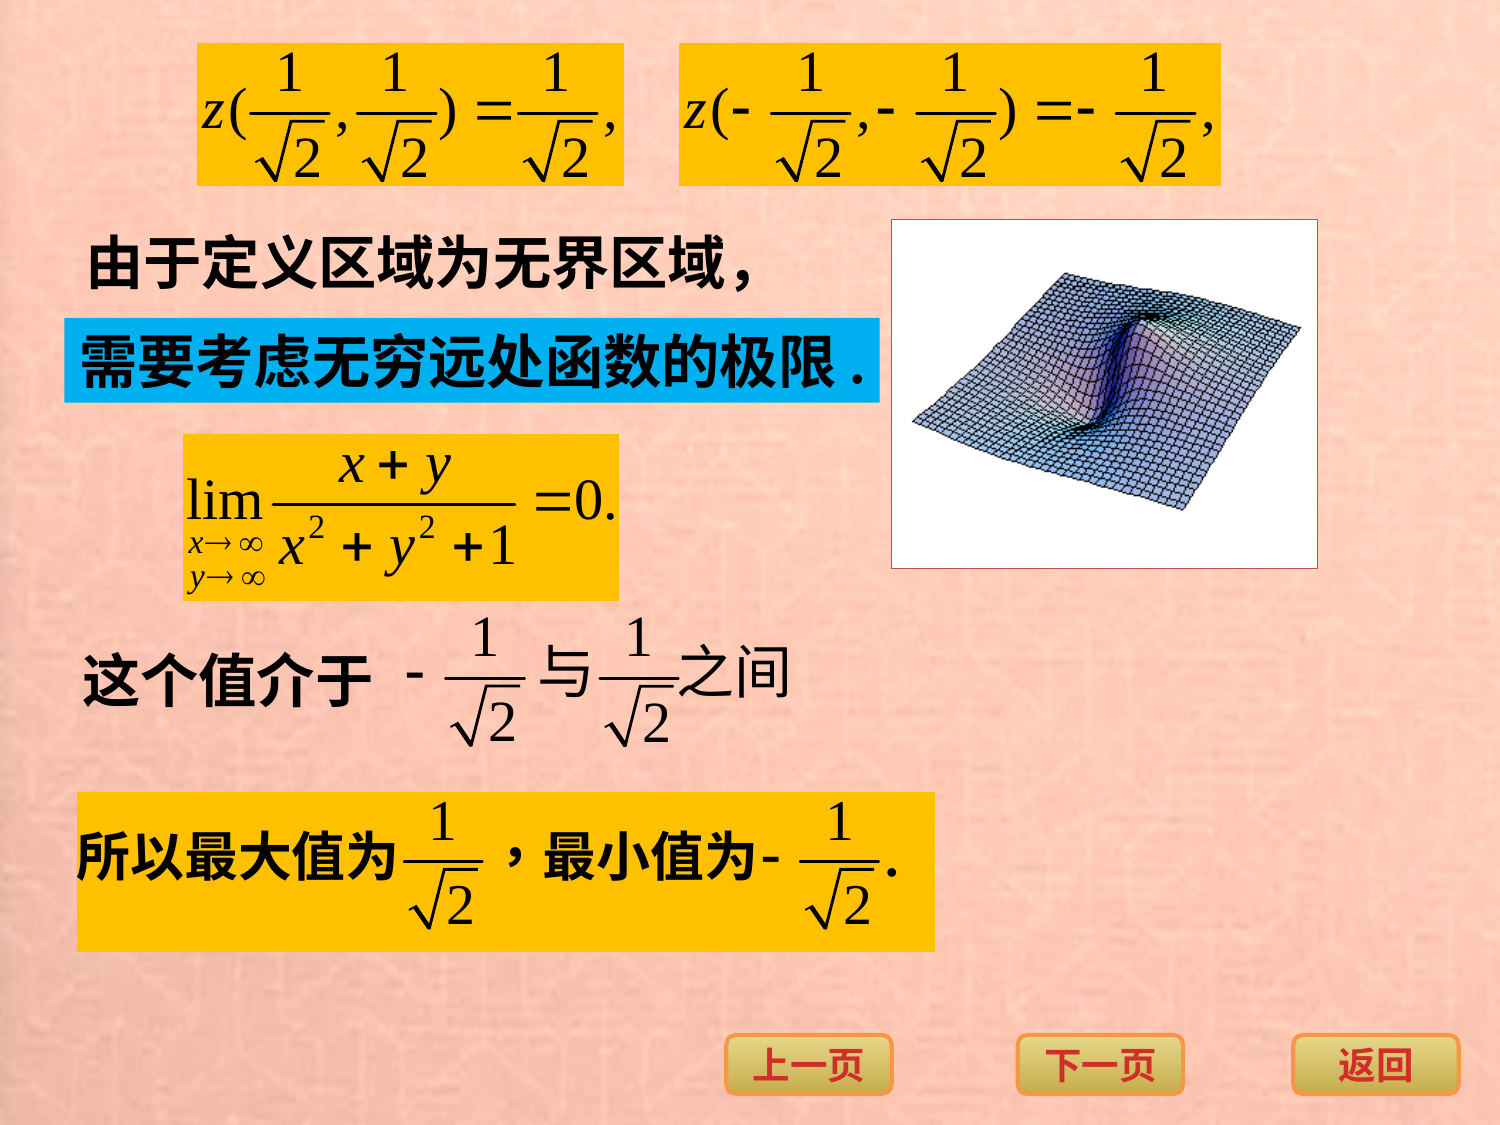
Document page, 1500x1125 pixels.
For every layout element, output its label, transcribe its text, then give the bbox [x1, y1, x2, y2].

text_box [678, 42, 1221, 187]
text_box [402, 608, 533, 752]
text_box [537, 607, 816, 752]
text_box 由于定义区域为无界区域， [70, 218, 800, 304]
text_box 需要考虑无穷远处函数的极限. [64, 317, 880, 403]
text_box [182, 433, 619, 602]
picture [0, 75, 1500, 1125]
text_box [196, 42, 625, 187]
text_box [76, 791, 936, 953]
text_box 这个值介于 [67, 636, 389, 722]
text_box [0, 0, 1500, 75]
